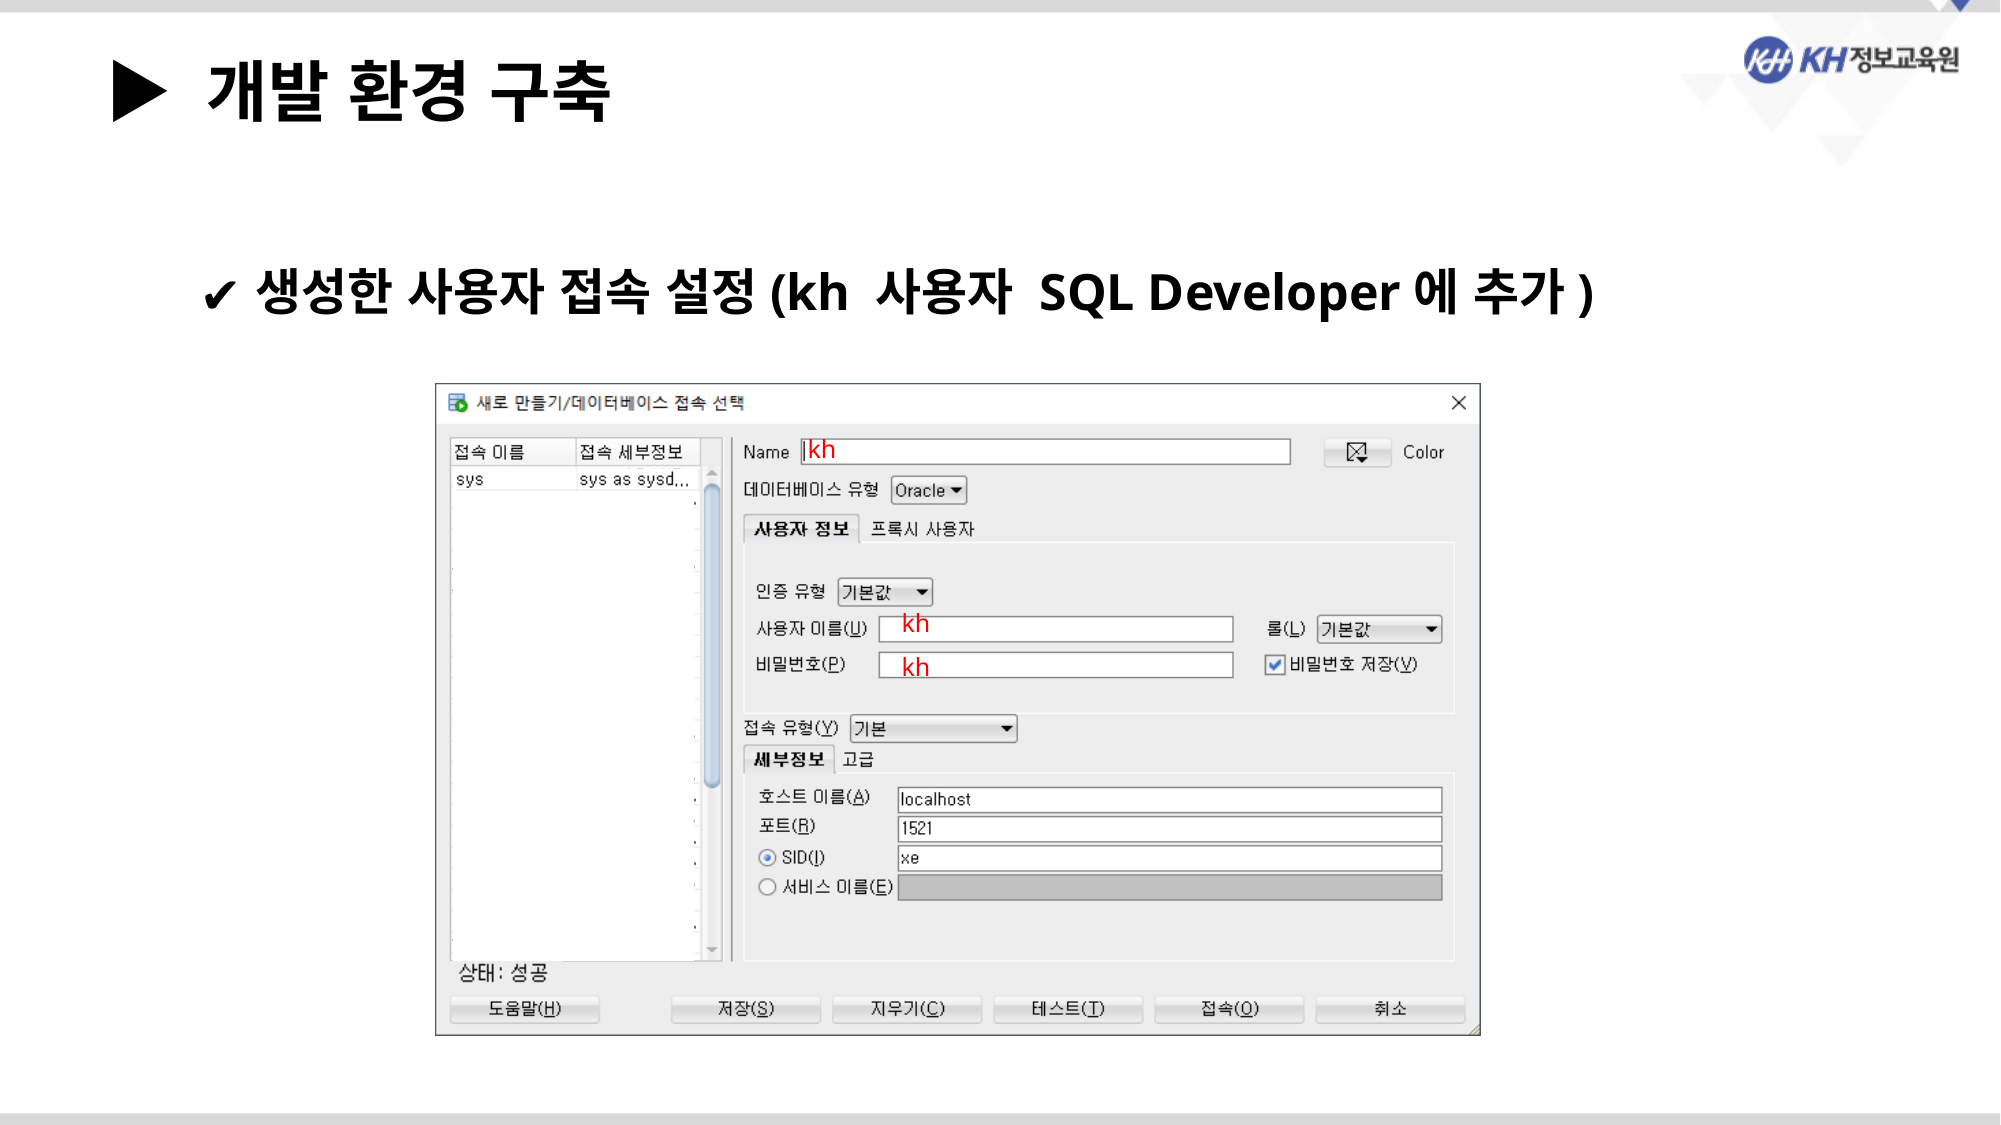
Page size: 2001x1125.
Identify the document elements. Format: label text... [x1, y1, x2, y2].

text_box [435, 383, 1481, 1036]
text_box ▶ 개발 환경 구축 [90, 42, 1980, 138]
text_box 생성한 사용자 접속 설정(kh 사용자 SQL Developer에 추가) [184, 253, 1638, 329]
picture [0, 0, 2001, 1113]
